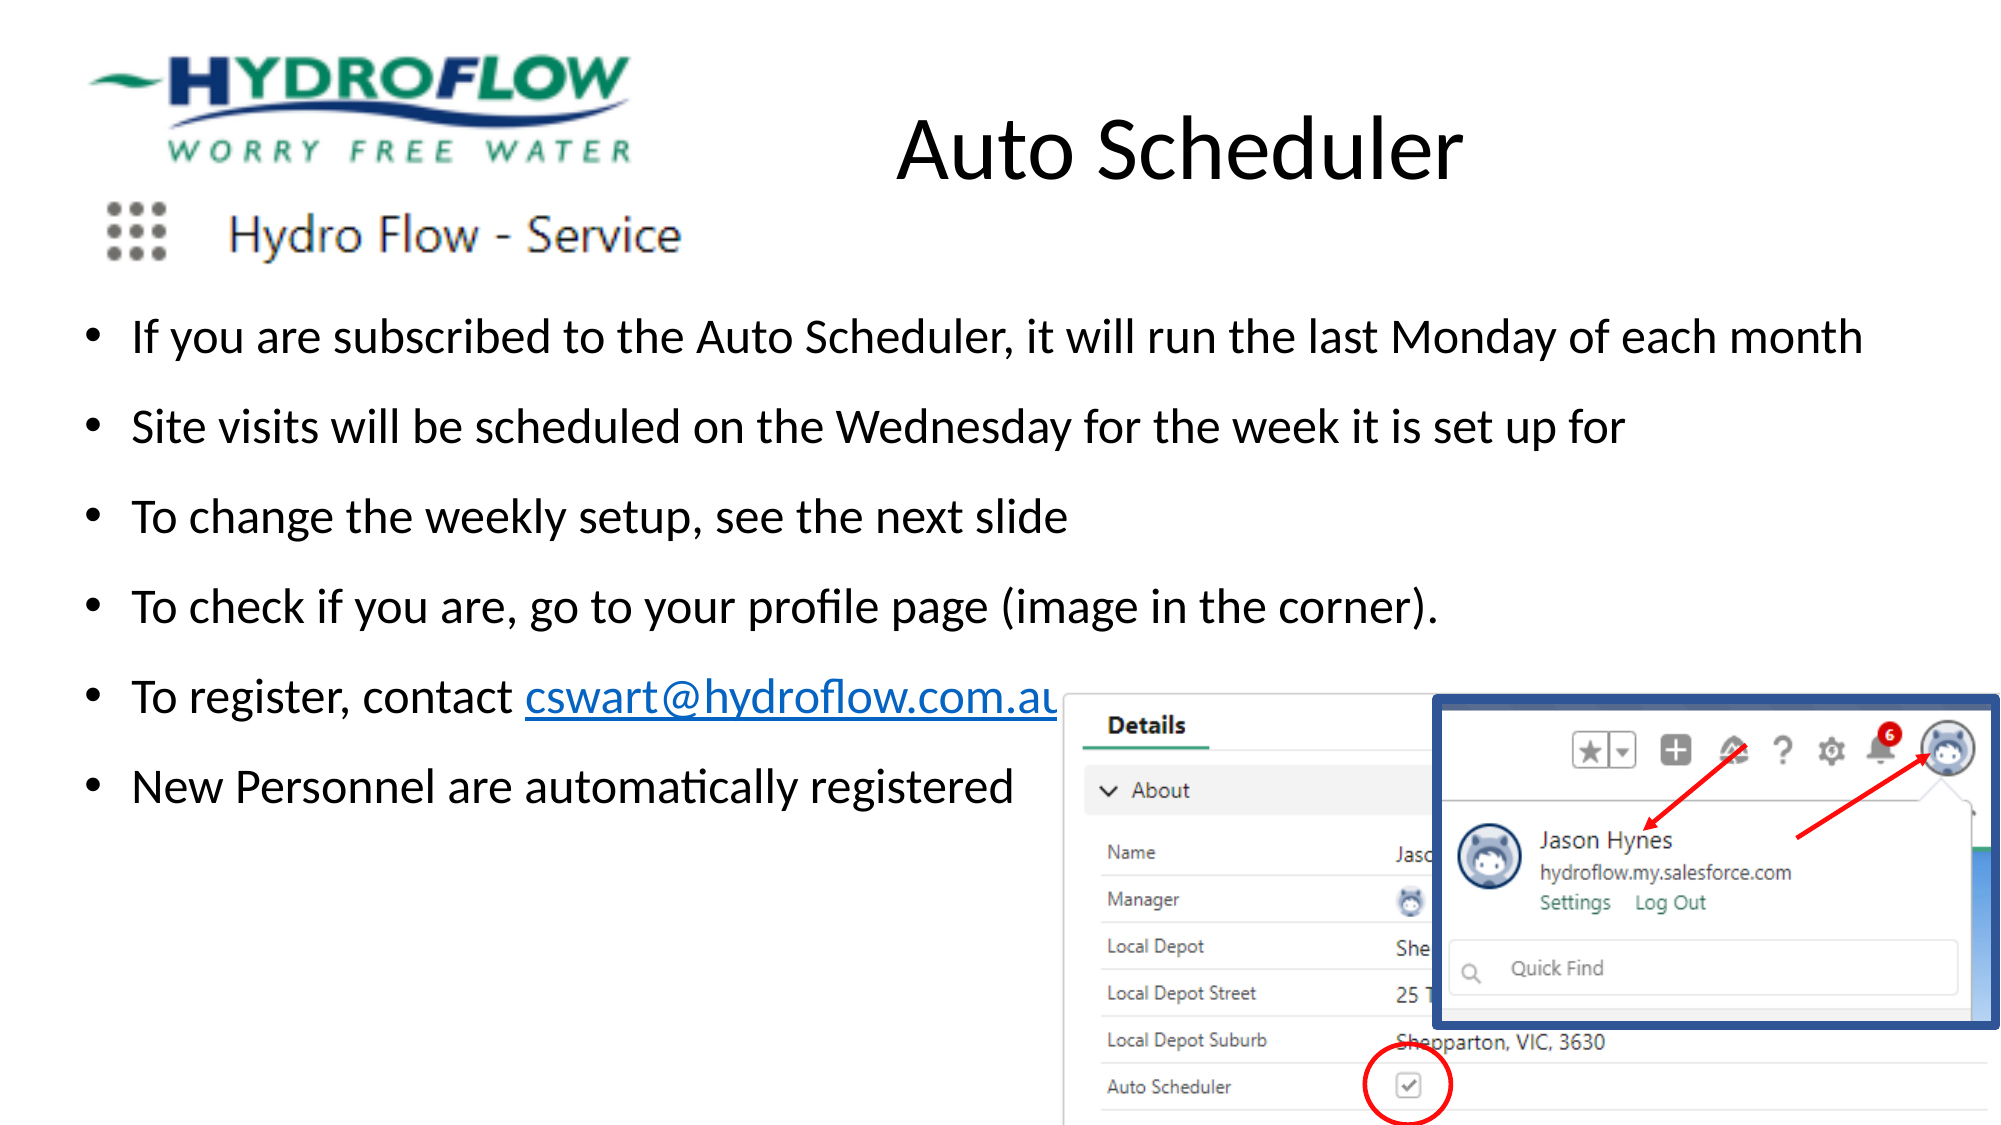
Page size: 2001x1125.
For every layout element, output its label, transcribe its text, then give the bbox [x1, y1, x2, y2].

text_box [1057, 687, 2000, 1125]
text_box Auto Scheduler [881, 80, 1598, 206]
picture [61, 44, 718, 267]
text_box If you are subscribed to the Auto Scheduler, it will run the last Monday of each month Site visits will be scheduled on the Wednesday for the week it is set up for To change the weekly setup, see the next slide To check if you are, go to your profile page (image in the corner). To register, contact cswart@hydroflow.com.au New Personnel are automatically registered [69, 266, 1880, 822]
